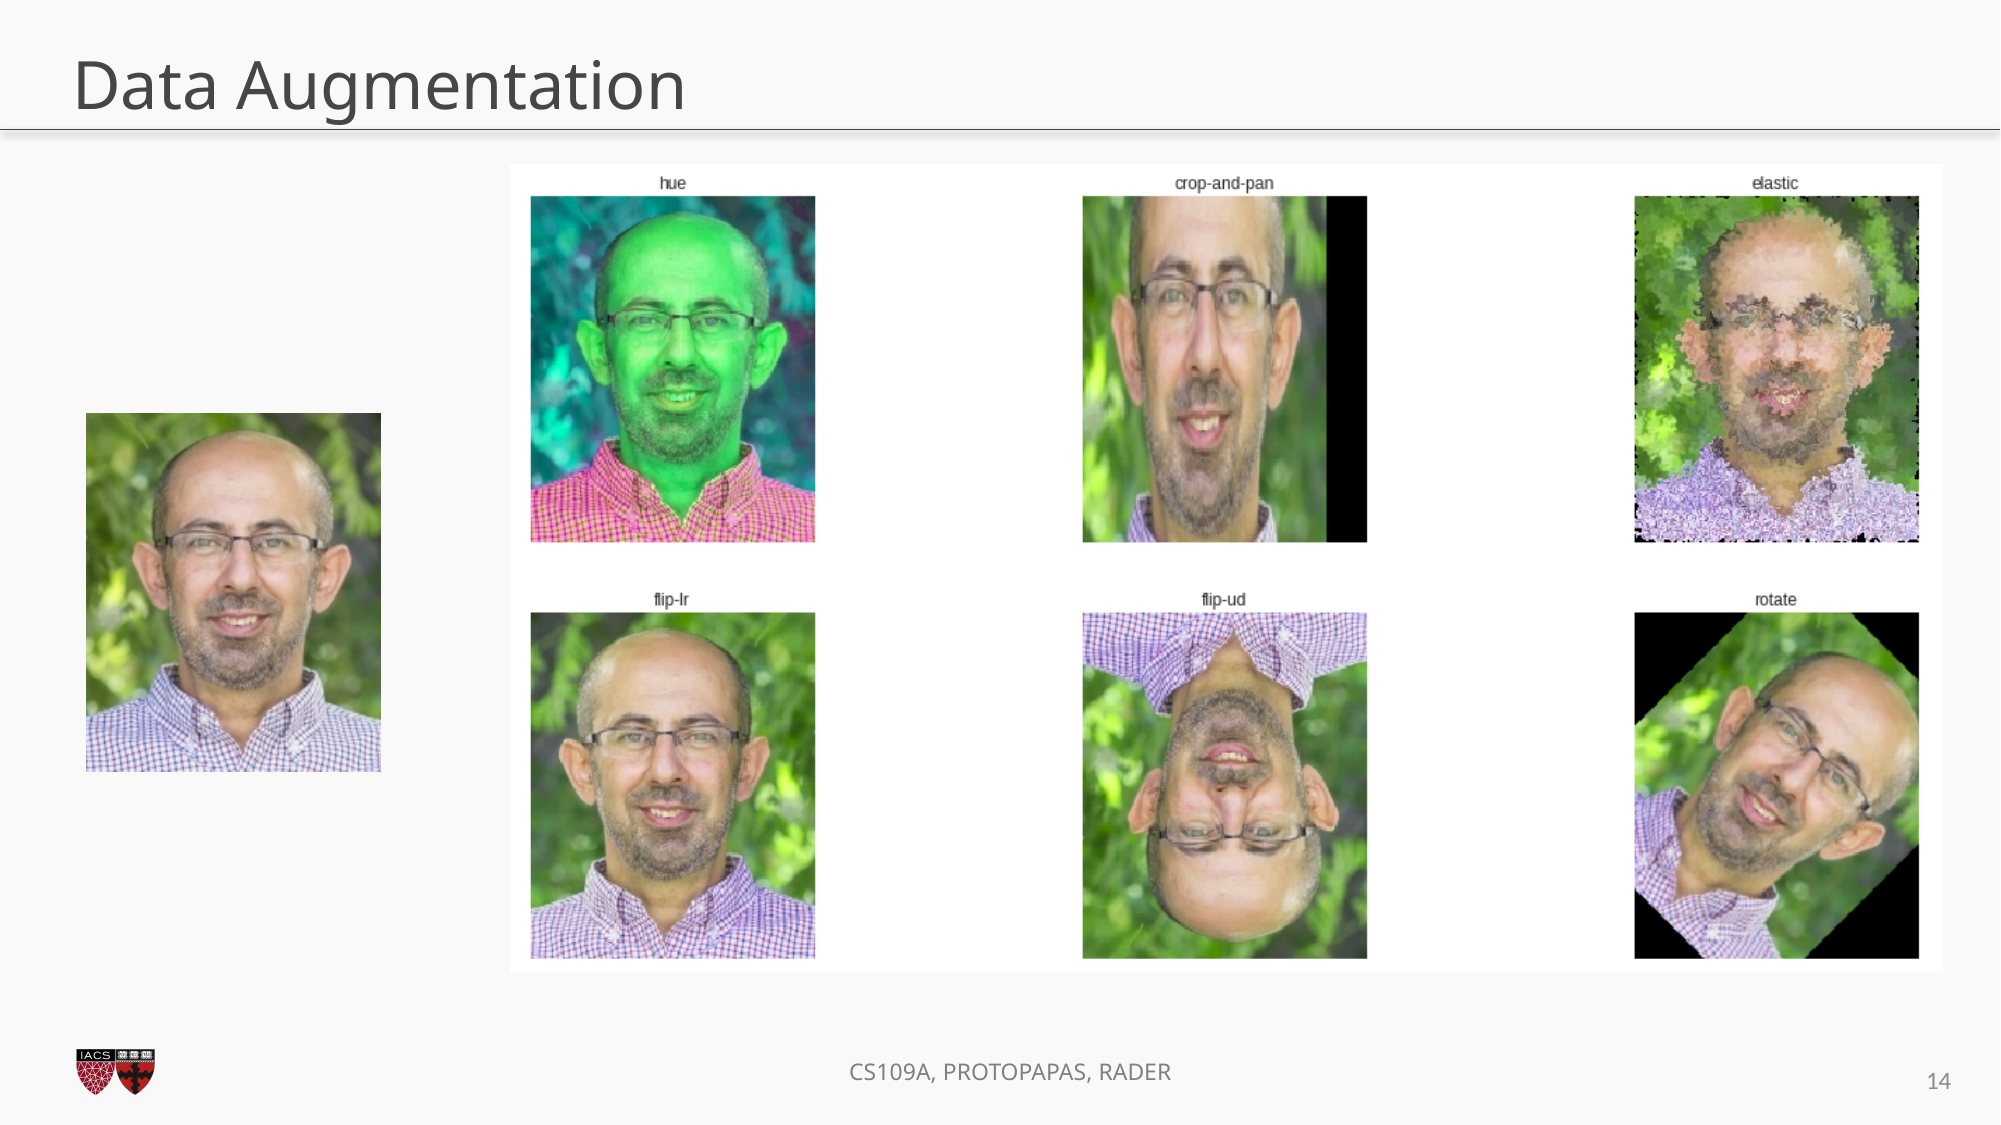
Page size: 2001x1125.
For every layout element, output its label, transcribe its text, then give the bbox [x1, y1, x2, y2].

picture [75, 1049, 155, 1095]
picture [86, 413, 381, 773]
picture [509, 164, 1943, 973]
title Data Augmentation [57, 35, 1943, 162]
slide_number 14 [1500, 1050, 1967, 1110]
